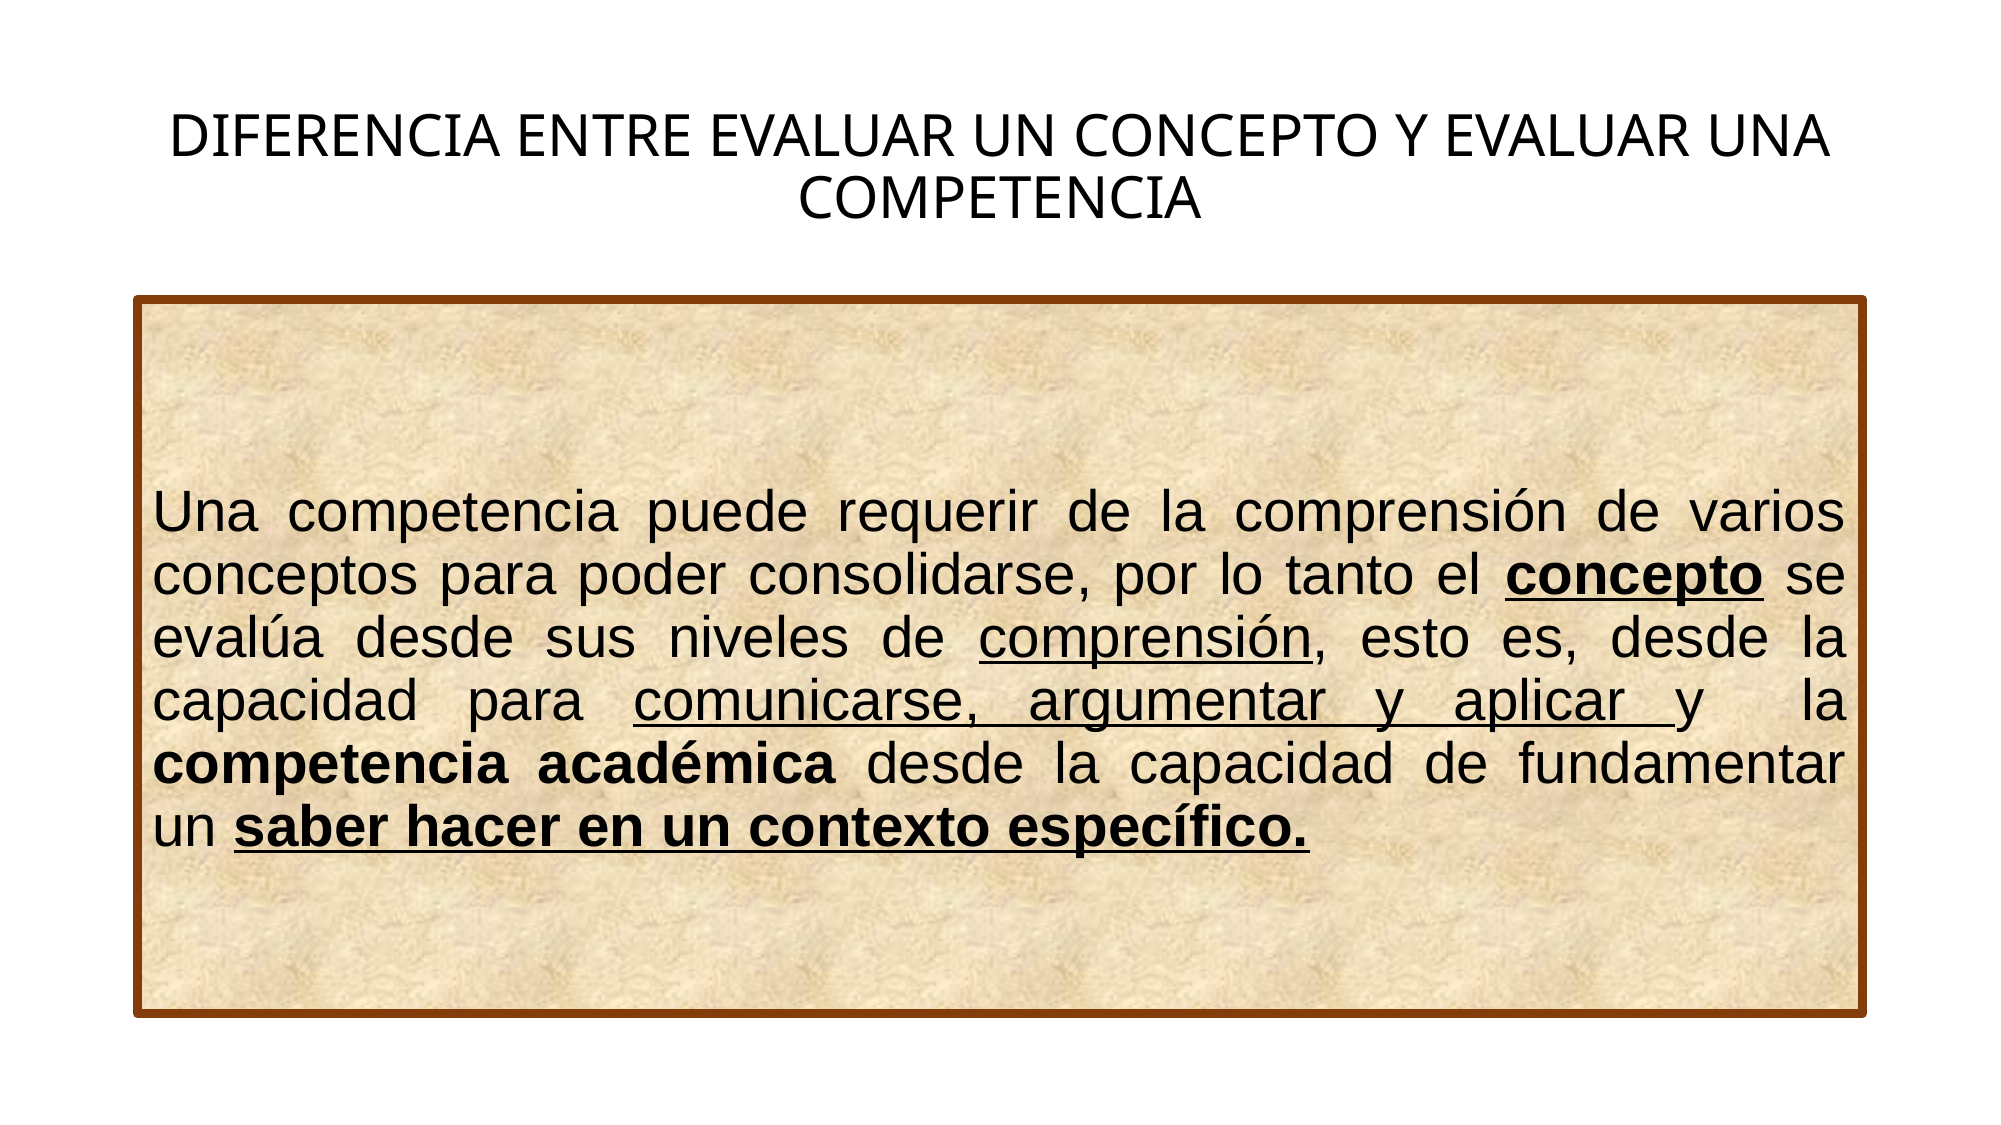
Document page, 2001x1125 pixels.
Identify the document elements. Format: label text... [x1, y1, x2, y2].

title DIFERENCIA ENTRE EVALUAR UN CONCEPTO Y EVALUAR UNA COMPETENCIA [137, 59, 1863, 278]
list Una competencia puede requerir de la comprensión de varios conceptos para poder consolidarse, por lo tanto el concepto se evalúa desde sus niveles de comprensión, esto es, desde la capacidad para comunicarse, argumentar y aplicar y la competencia académica desde la capacidad de fundamentar un saber hacer en un contexto específico. [137, 299, 1863, 1014]
